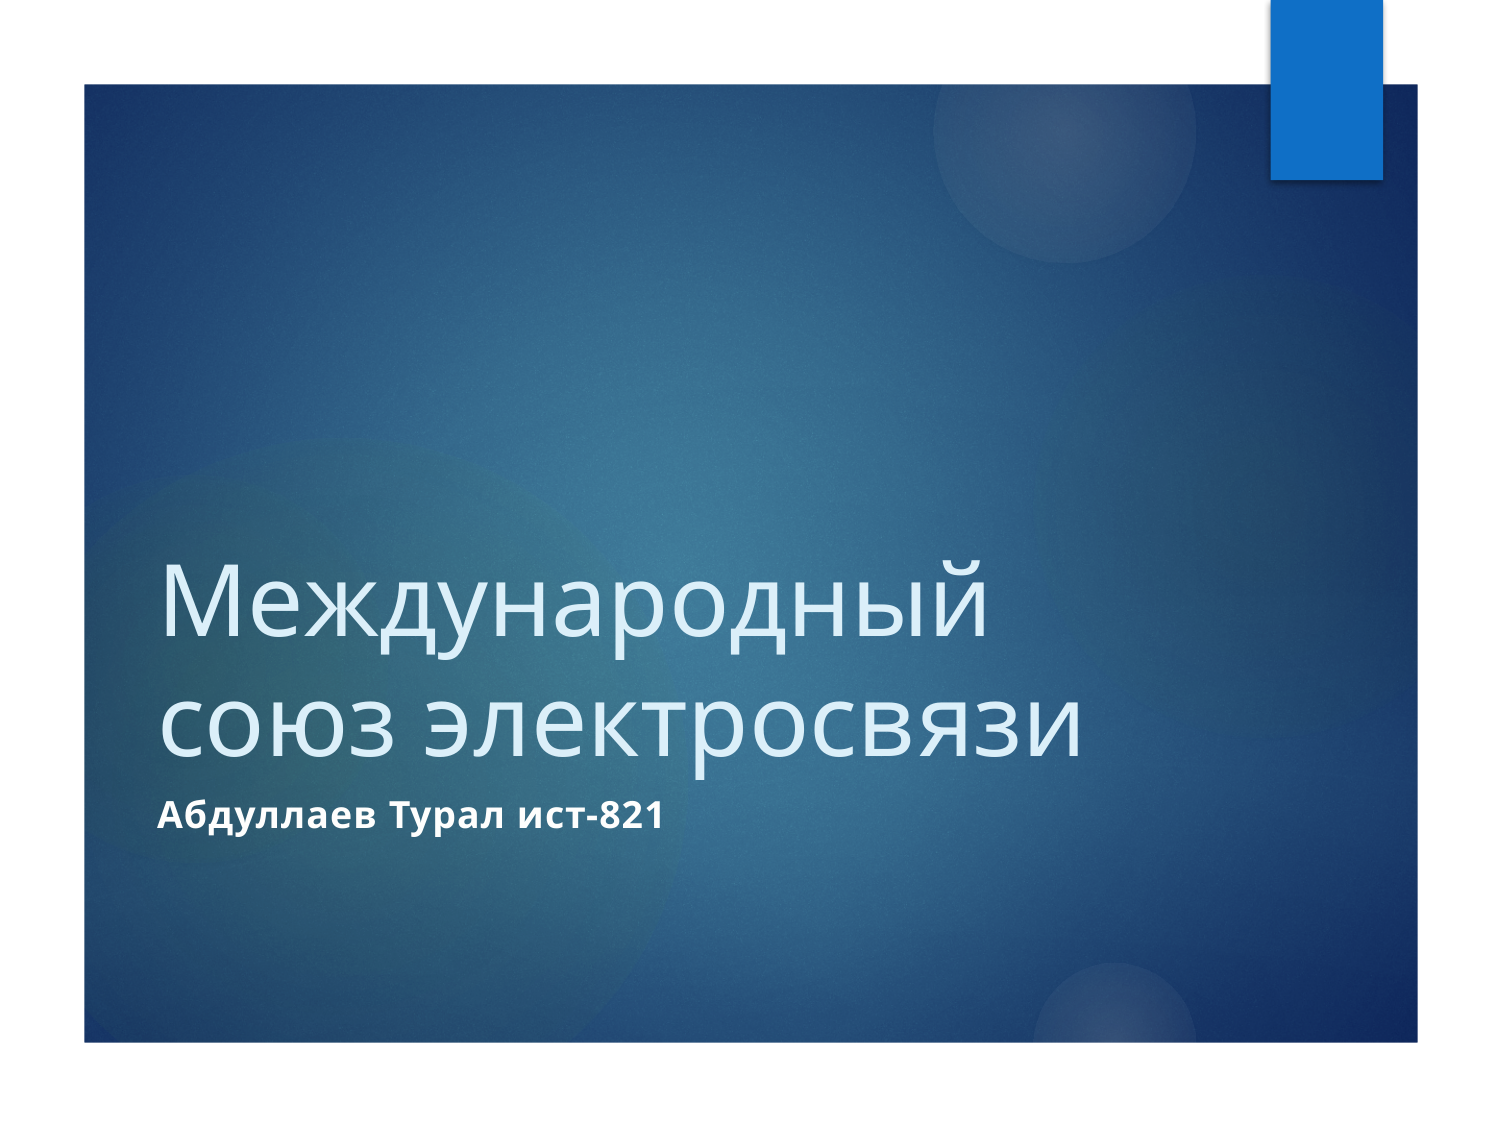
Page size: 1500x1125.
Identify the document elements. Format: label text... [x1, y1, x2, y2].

title Международный союз электросвязи [142, 364, 1113, 783]
subtitle Абдуллаев Турал ист-821 [142, 783, 1113, 925]
